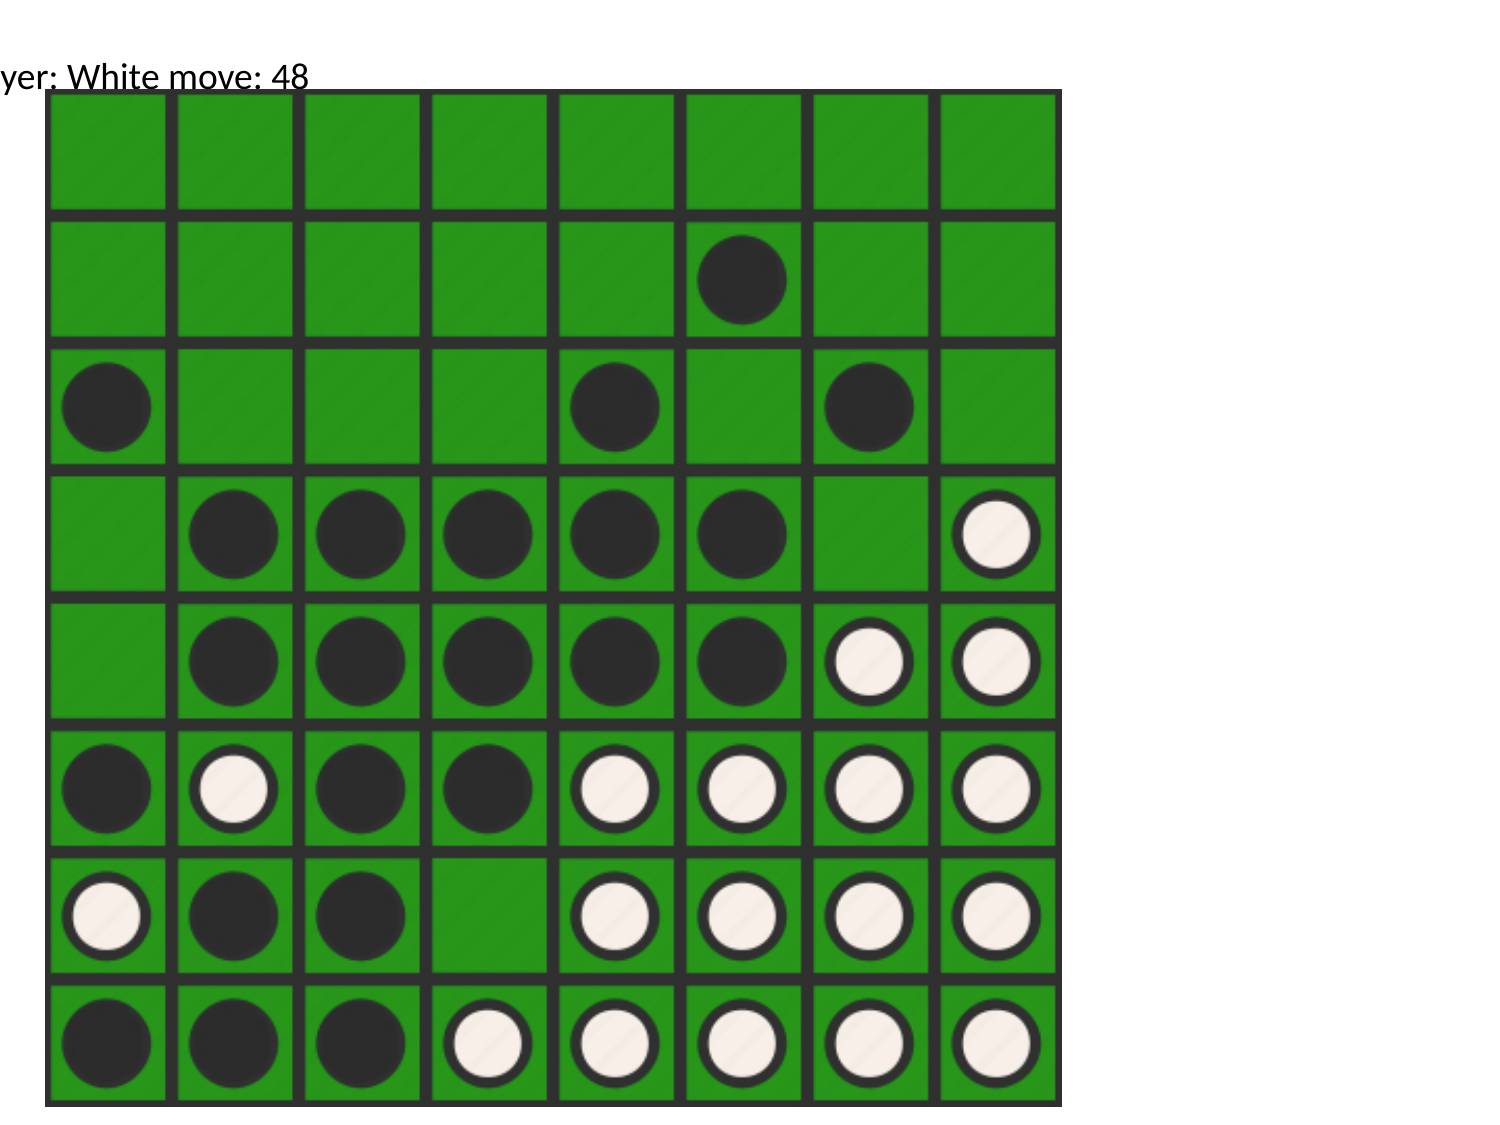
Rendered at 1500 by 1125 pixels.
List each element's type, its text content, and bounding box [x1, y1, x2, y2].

picture [44, 89, 1062, 1107]
text_box turn: 36 player: White move: 48 [0, 44, 325, 105]
